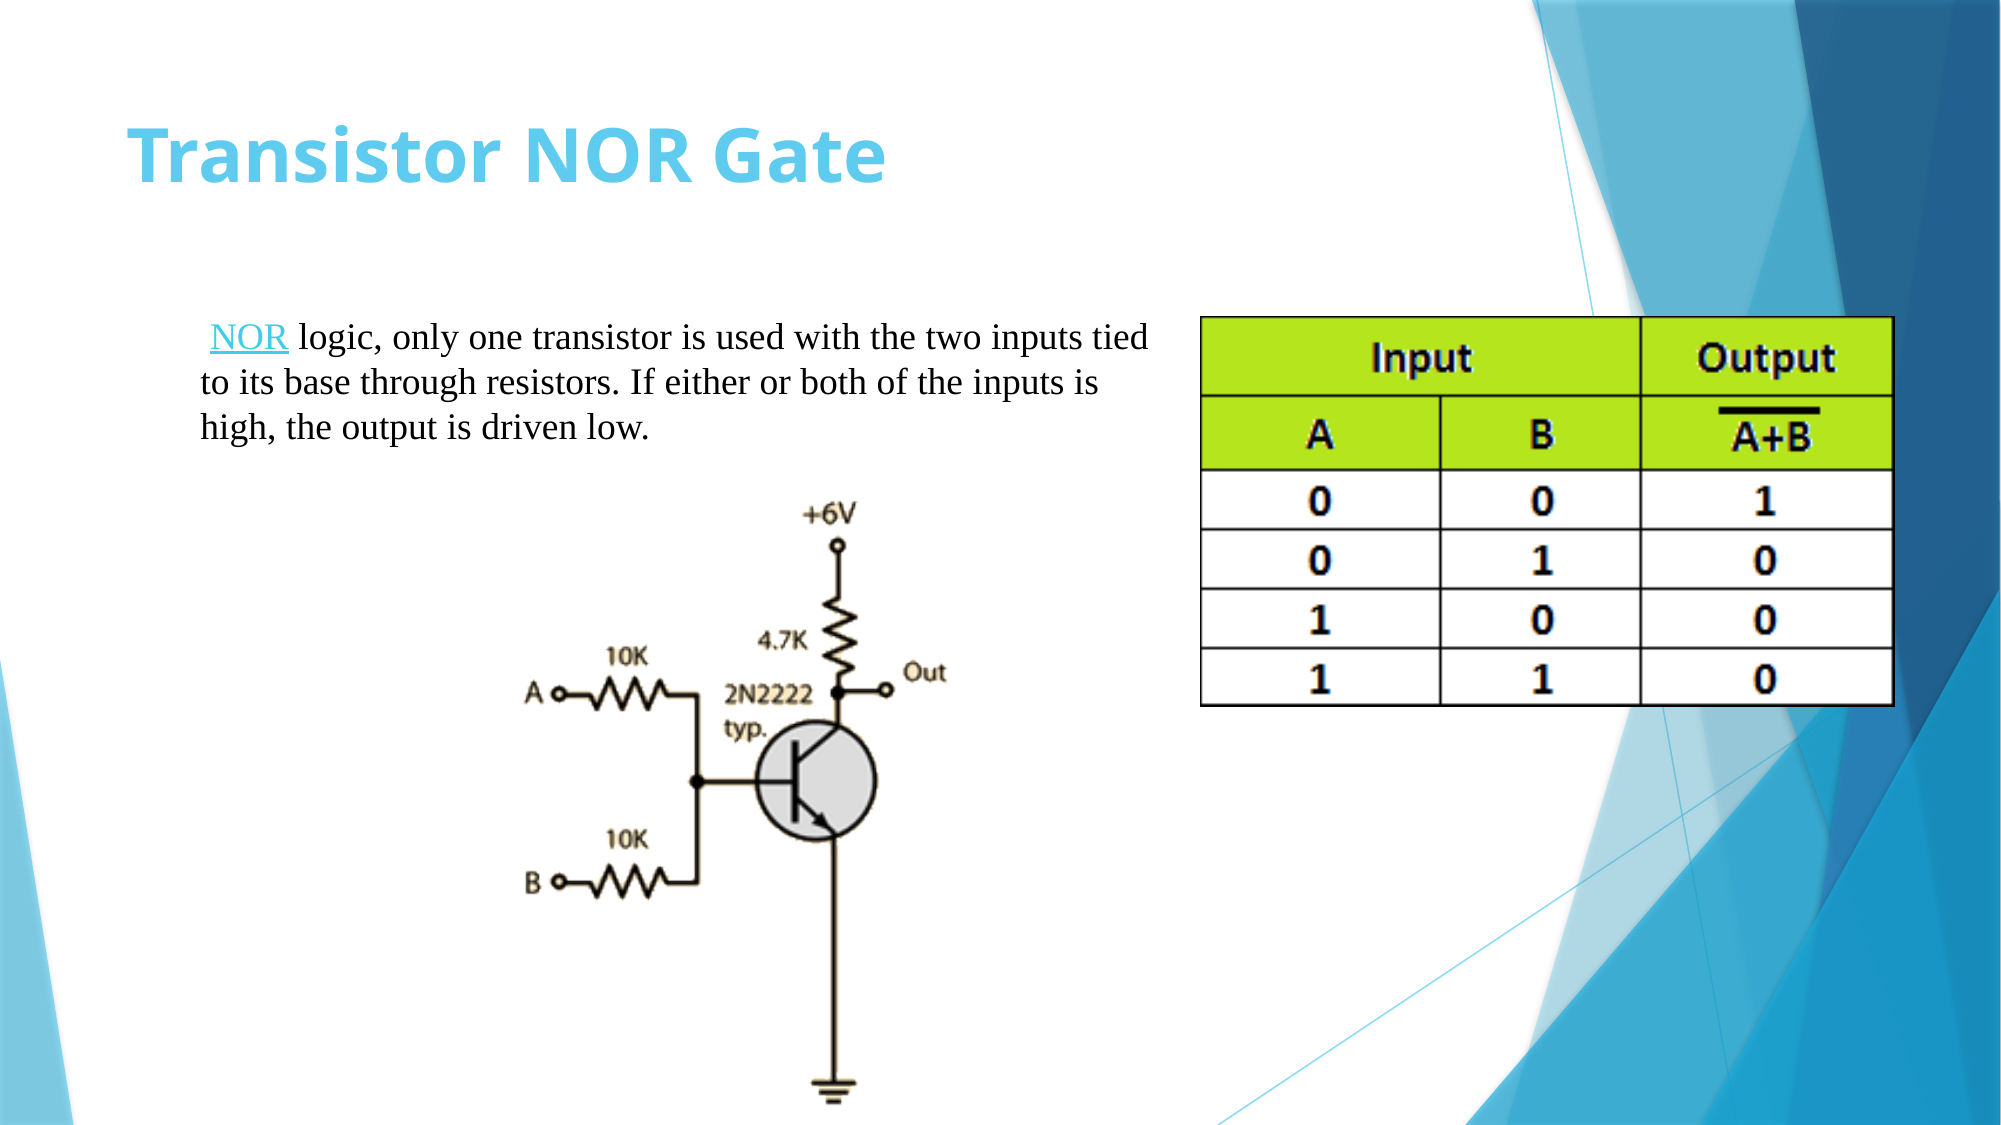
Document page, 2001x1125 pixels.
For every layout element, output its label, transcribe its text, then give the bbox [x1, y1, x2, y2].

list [484, 443, 984, 1125]
title Transistor NOR Gate [111, 99, 1522, 317]
picture [1200, 316, 1895, 707]
text_box NOR logic, only one transistor is used with the two inputs tied to its base through resistors. If either or both of the inputs is high, the output is driven low. [185, 304, 1186, 455]
